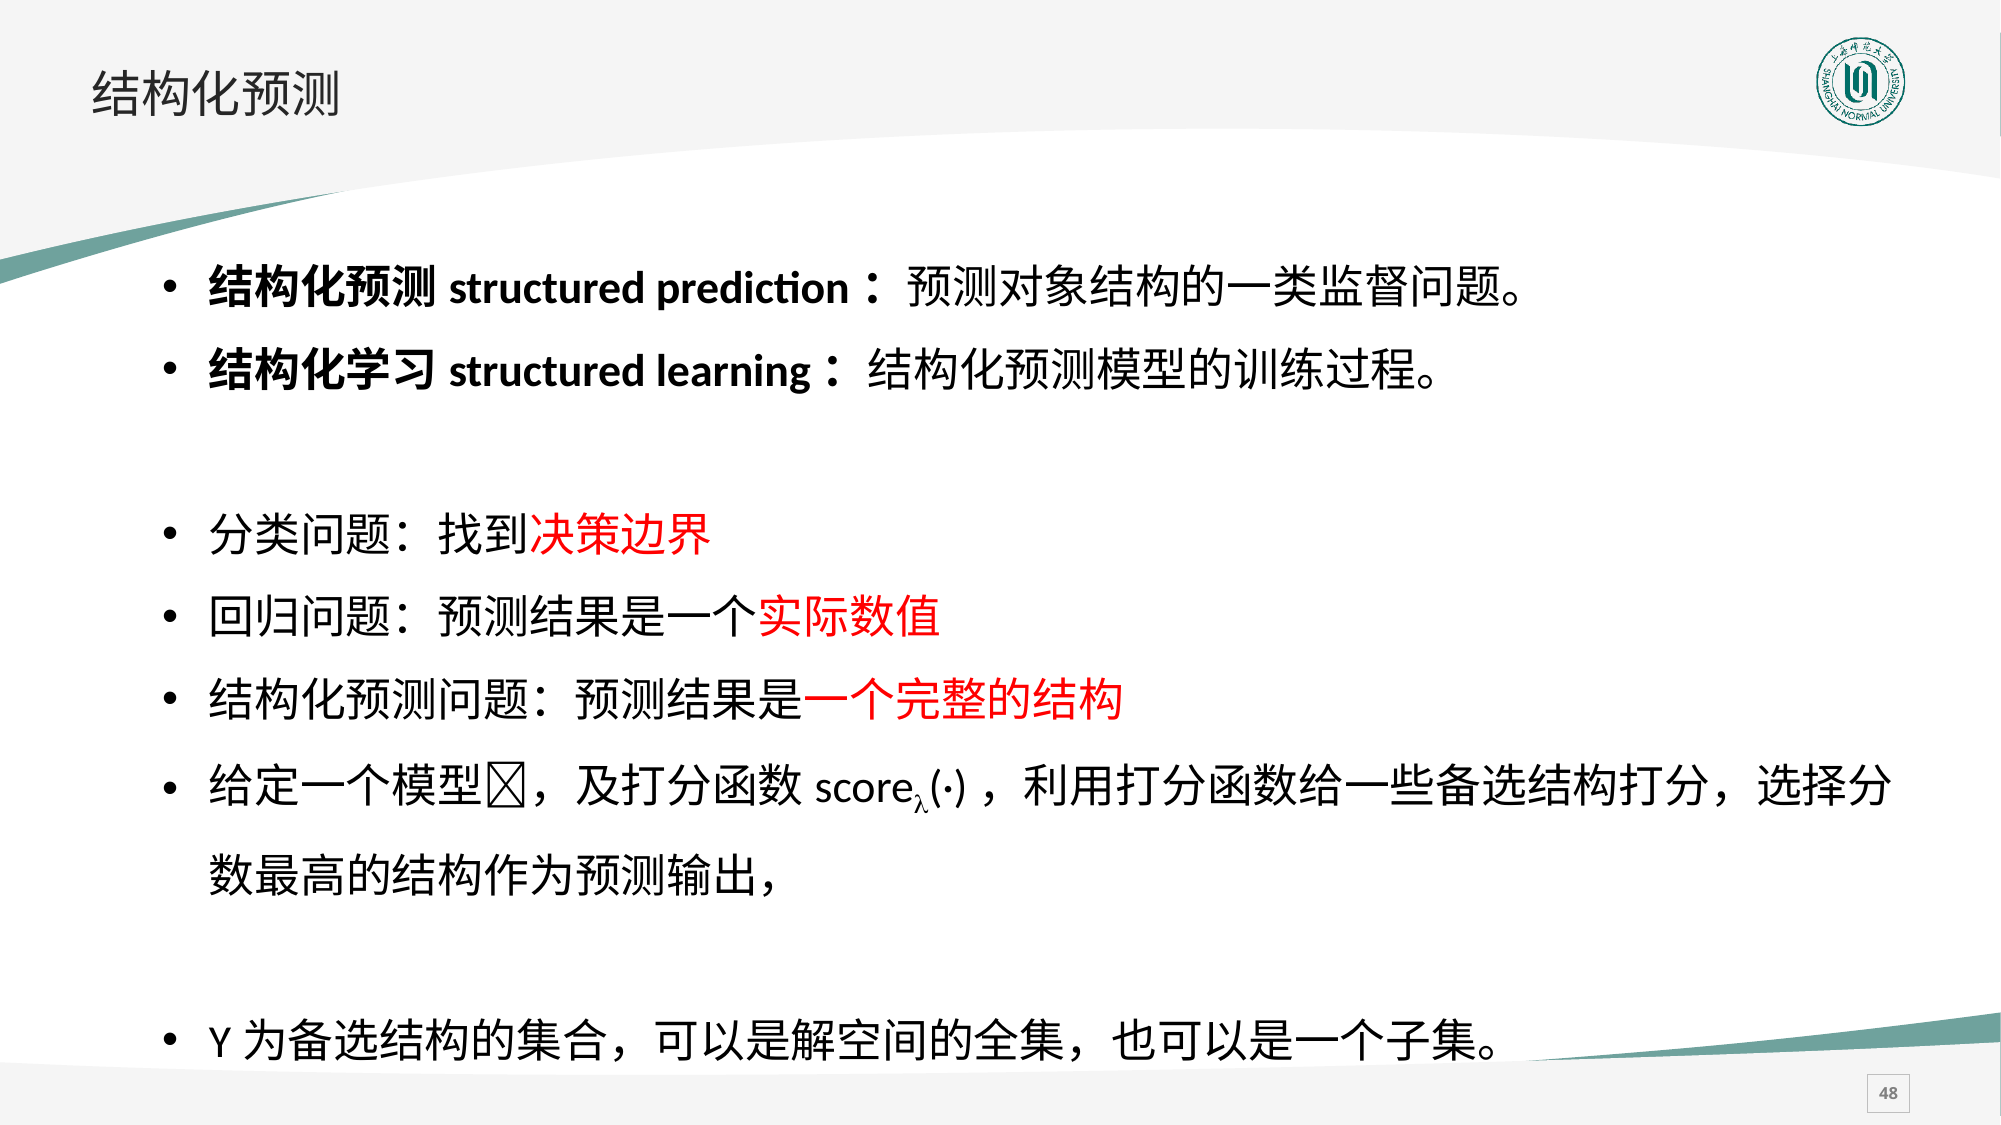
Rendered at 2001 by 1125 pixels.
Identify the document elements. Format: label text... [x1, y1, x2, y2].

title 结构化预测 [79, 57, 1880, 146]
picture [1812, 33, 1909, 130]
